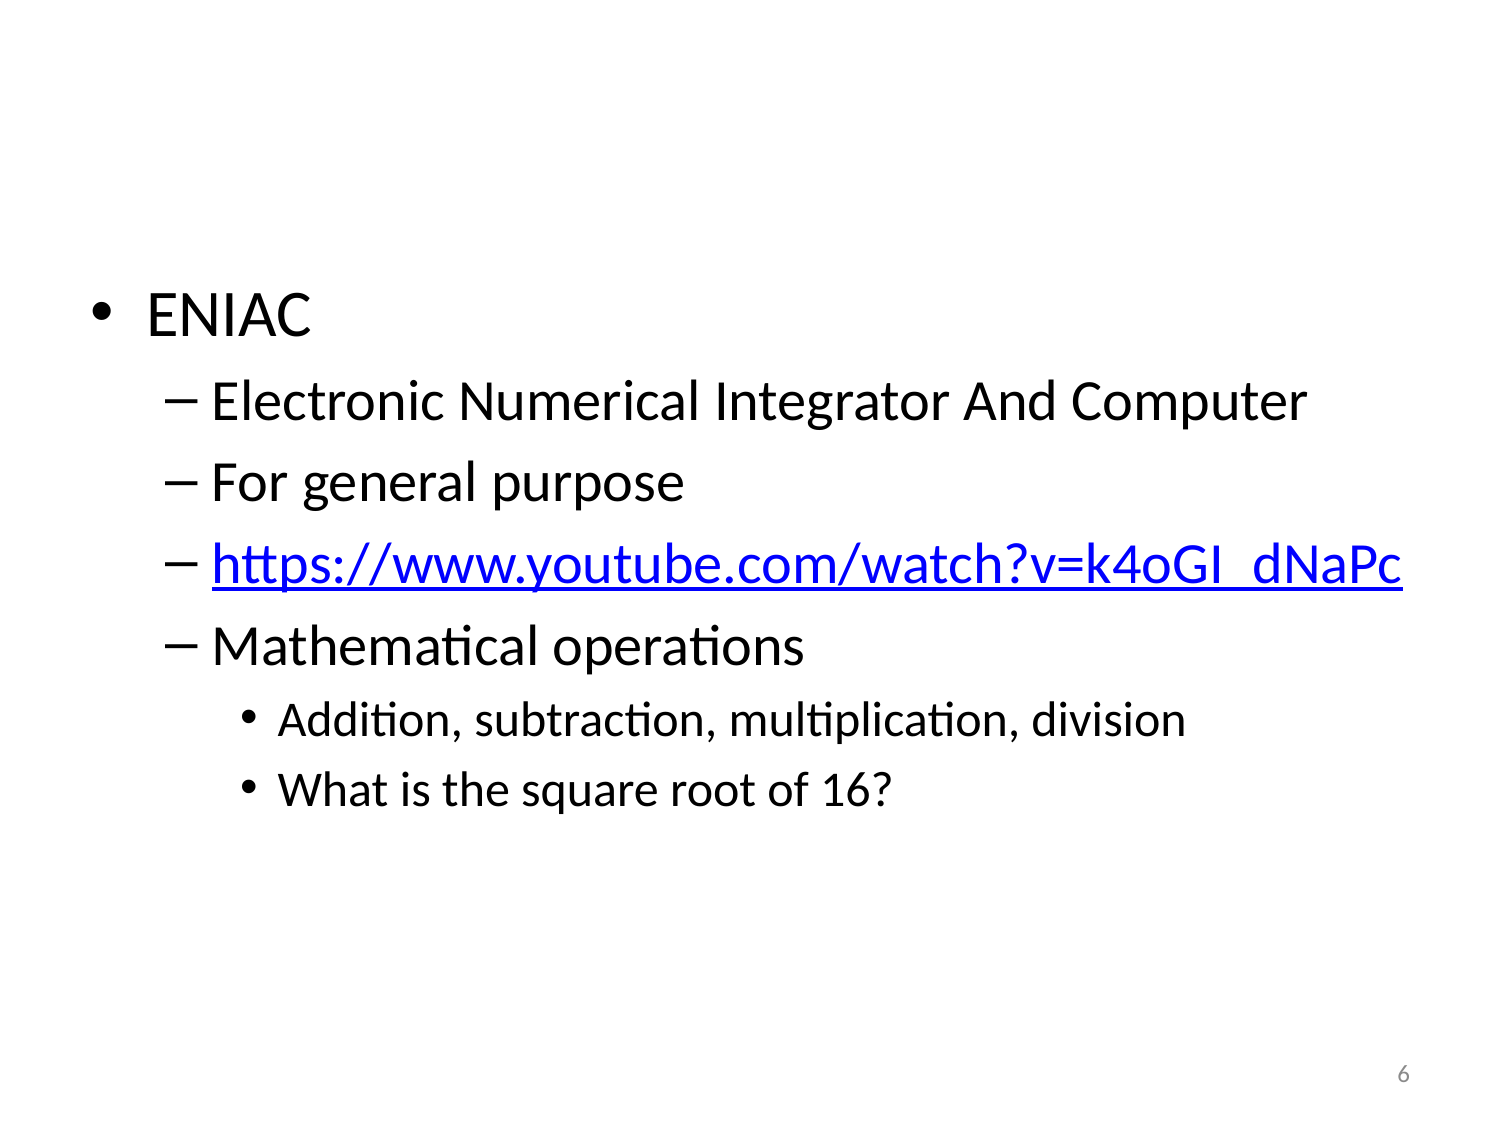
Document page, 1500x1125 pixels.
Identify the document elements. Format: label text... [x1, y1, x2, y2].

slide_number 6 [1074, 1042, 1425, 1103]
list ENIAC Electronic Numerical Integrator And Computer For general purpose https://www.youtube.com/watch?v=k4oGI_dNaPc Mathematical operations Addition, subtraction, multiplication, division What is the square root of 16? [75, 262, 1425, 1005]
